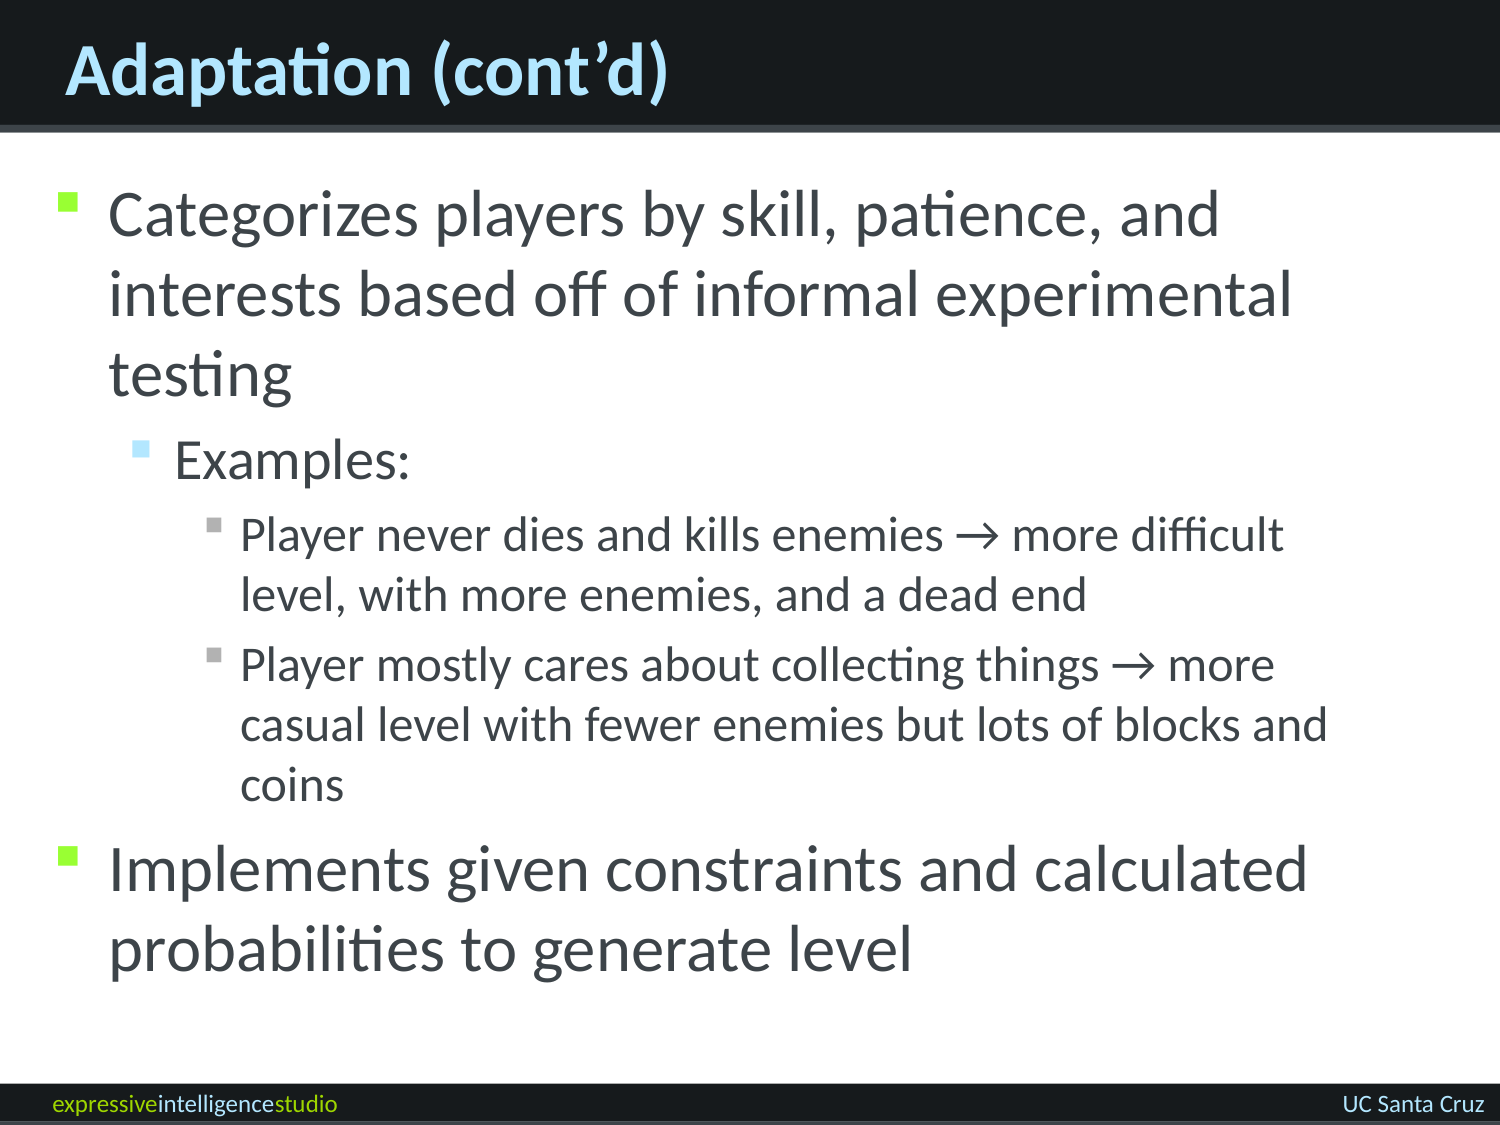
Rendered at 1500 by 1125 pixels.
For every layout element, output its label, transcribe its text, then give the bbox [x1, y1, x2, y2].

title Adaptation (cont’d) [49, 0, 1401, 131]
list Categorizes players by skill, patience, and interests based off of informal experimental testing Examples: Player never dies and kills enemies → more difficult level, with more enemies, and a dead end Player mostly cares about collecting things → more casual level with fewer enemies but lots of blocks and coins Implements given constraints and calculated probabilities to generate level [37, 162, 1388, 993]
